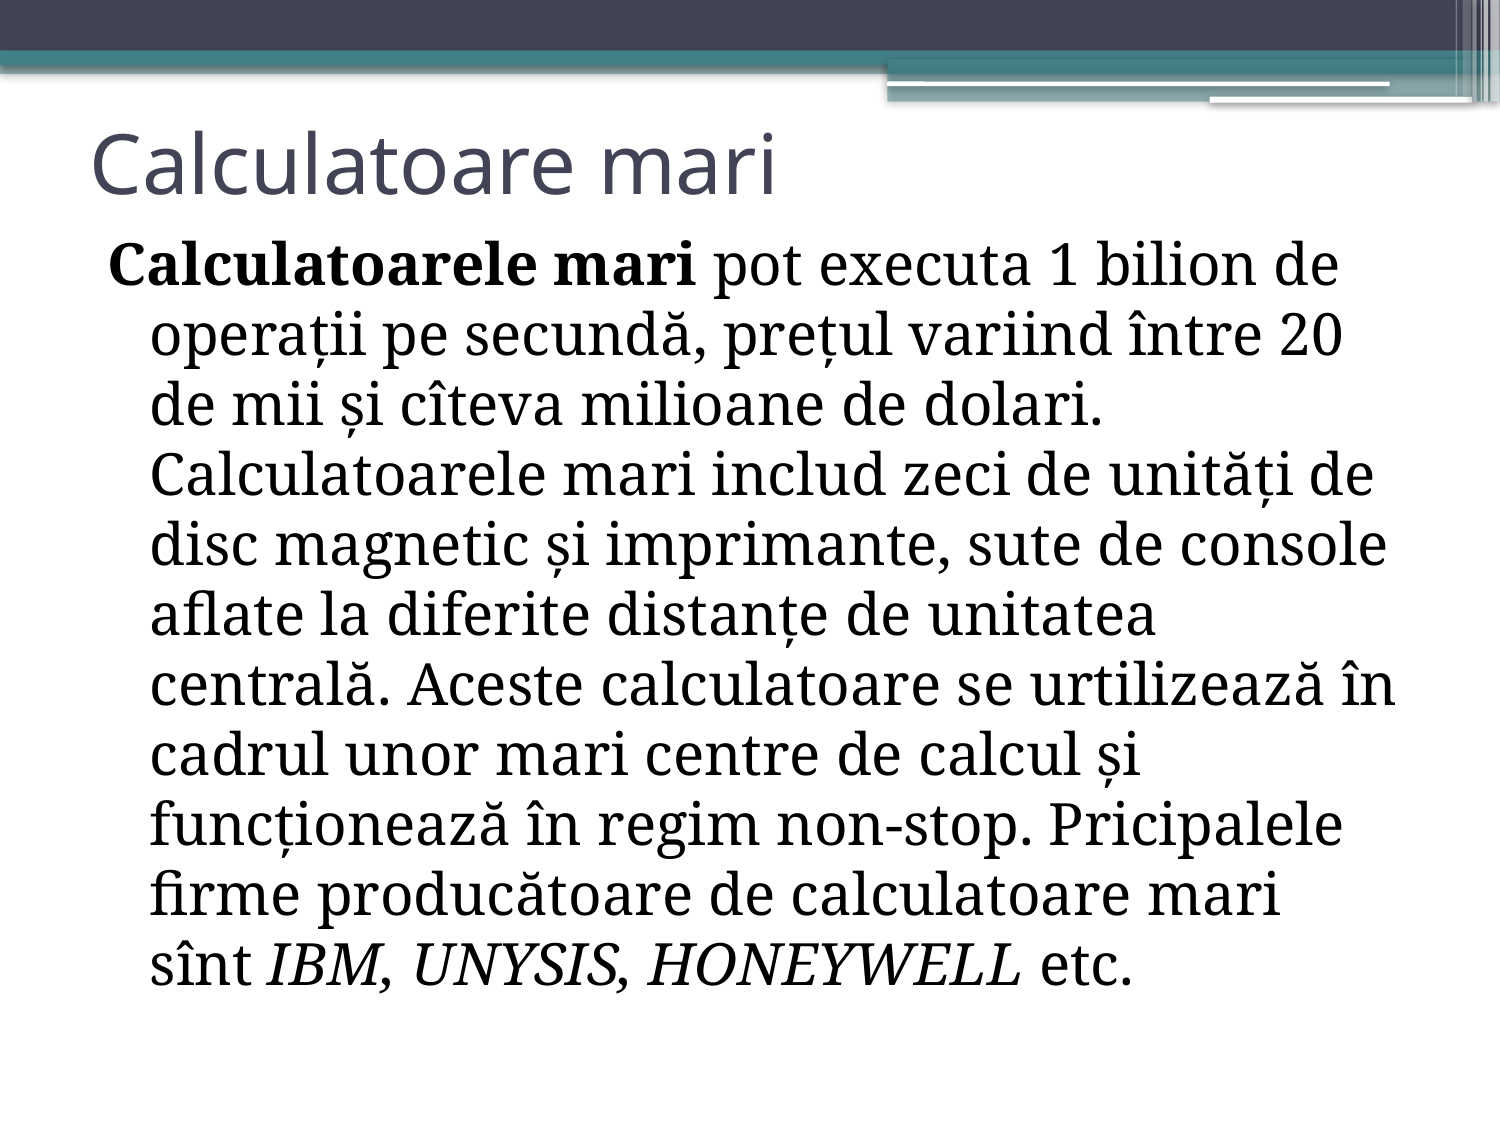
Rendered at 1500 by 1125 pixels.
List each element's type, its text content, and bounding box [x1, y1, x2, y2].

title Calculatoare mari [75, 101, 1425, 219]
list Calculatoarele mari pot executa 1 bilion de operații pe secundă, prețul variind între 20 de mii și cîteva milioane de dolari. Calculatoarele mari includ zeci de unități de disc magnetic și imprimante, sute de console aflate la diferite distanțe de unitatea centrală. Aceste calculatoare se urtilizează în cadrul unor mari centre de calcul și funcționează în regim non-stop. Pricipalele firme producătoare de calculatoare mari sînt IBM, UNYSIS, HONEYWELL etc. [75, 219, 1425, 1079]
